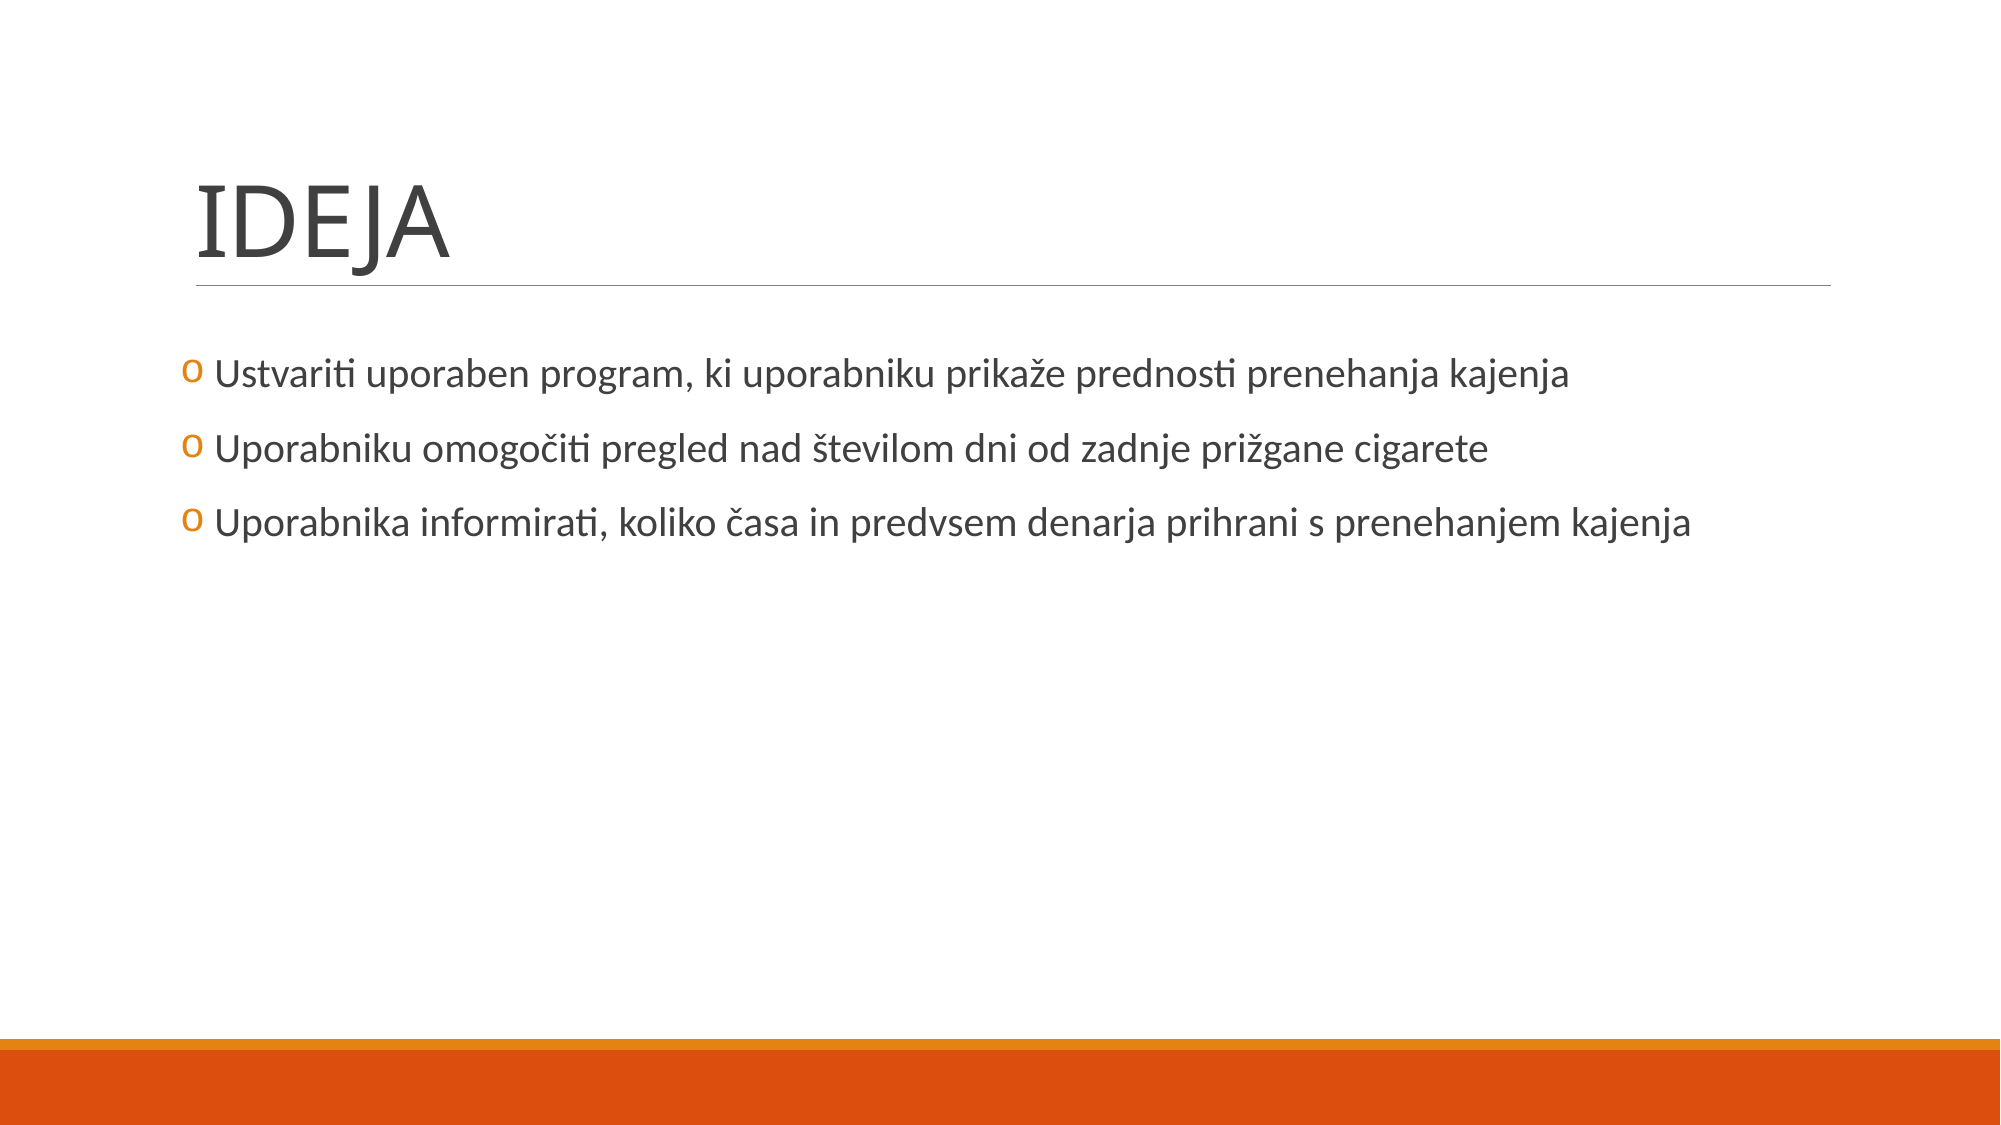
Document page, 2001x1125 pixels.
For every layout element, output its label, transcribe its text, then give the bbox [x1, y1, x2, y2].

list Ustvariti uporaben program, ki uporabniku prikaže prednosti prenehanja kajenja Uporabniku omogočiti pregled nad številom dni od zadnje prižgane cigarete Uporabnika informirati, koliko časa in predvsem denarja prihrani s prenehanjem kajenja [180, 344, 1830, 963]
title IDEJA [180, 47, 1830, 285]
